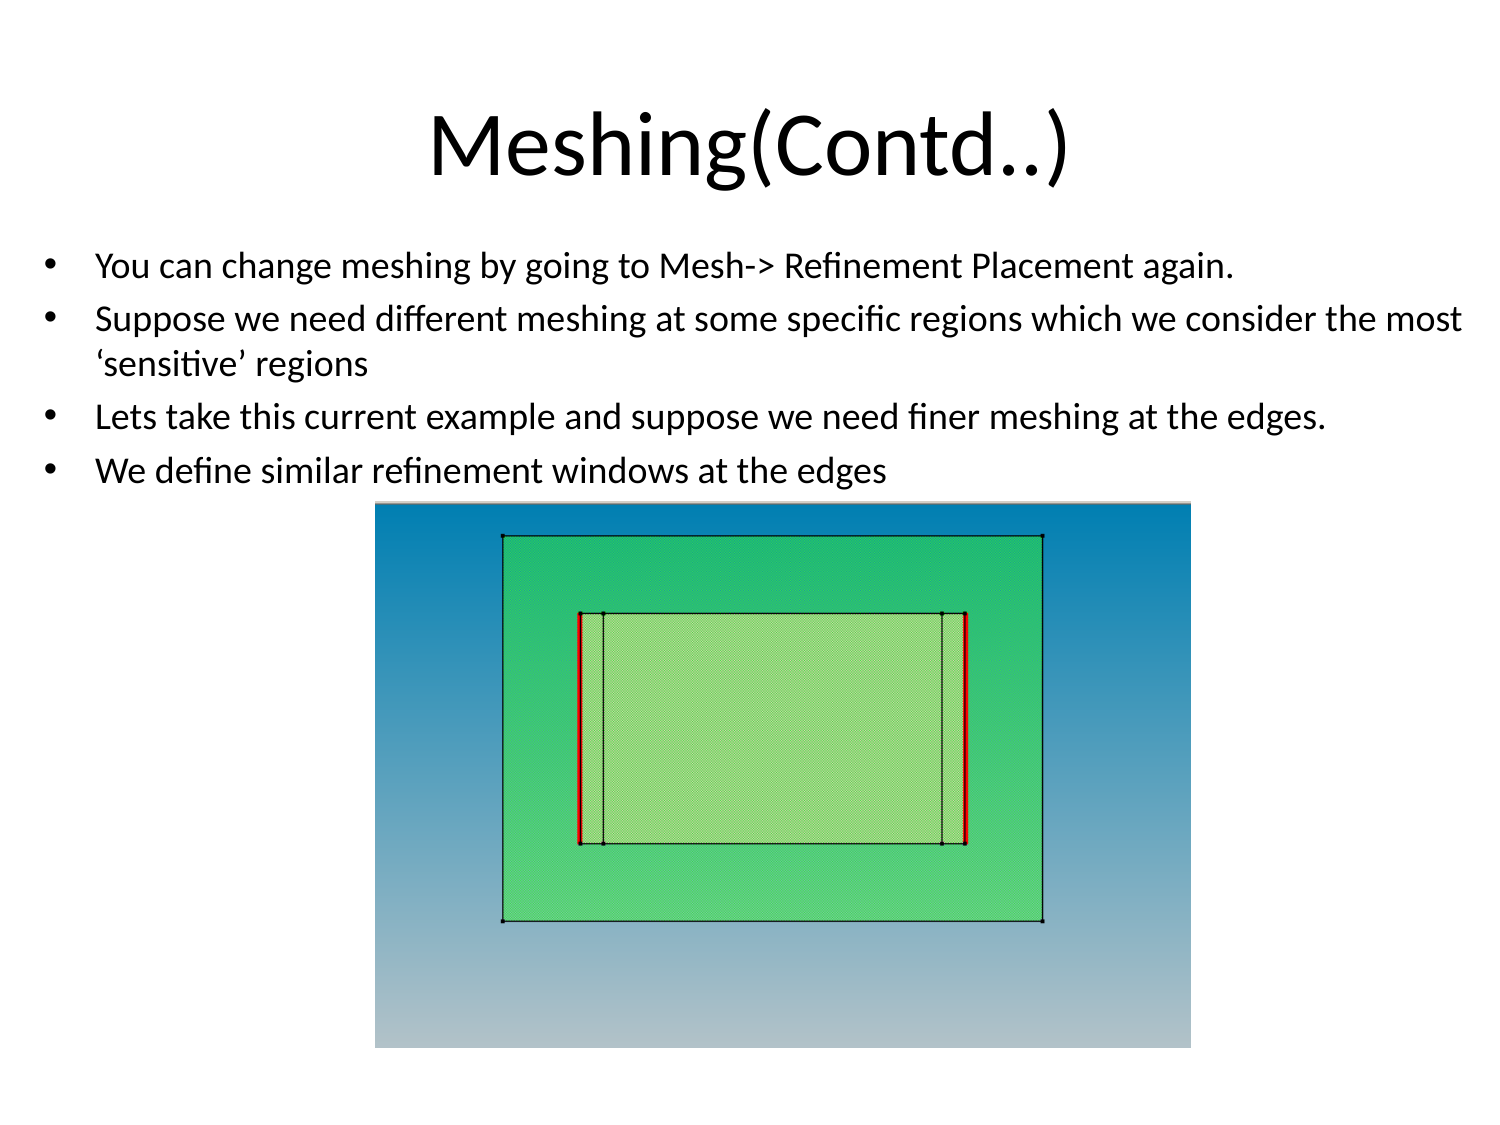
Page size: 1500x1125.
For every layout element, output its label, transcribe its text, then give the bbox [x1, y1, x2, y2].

list You can change meshing by going to Mesh-> Refinement Placement again. Suppose we need different meshing at some specific regions which we consider the most ‘sensitive’ regions Lets take this current example and suppose we need finer meshing at the edges. We define similar refinement windows at the edges [28, 232, 1500, 500]
title Meshing(Contd..) [75, 45, 1425, 233]
picture [374, 500, 1191, 504]
picture [374, 535, 1191, 1049]
